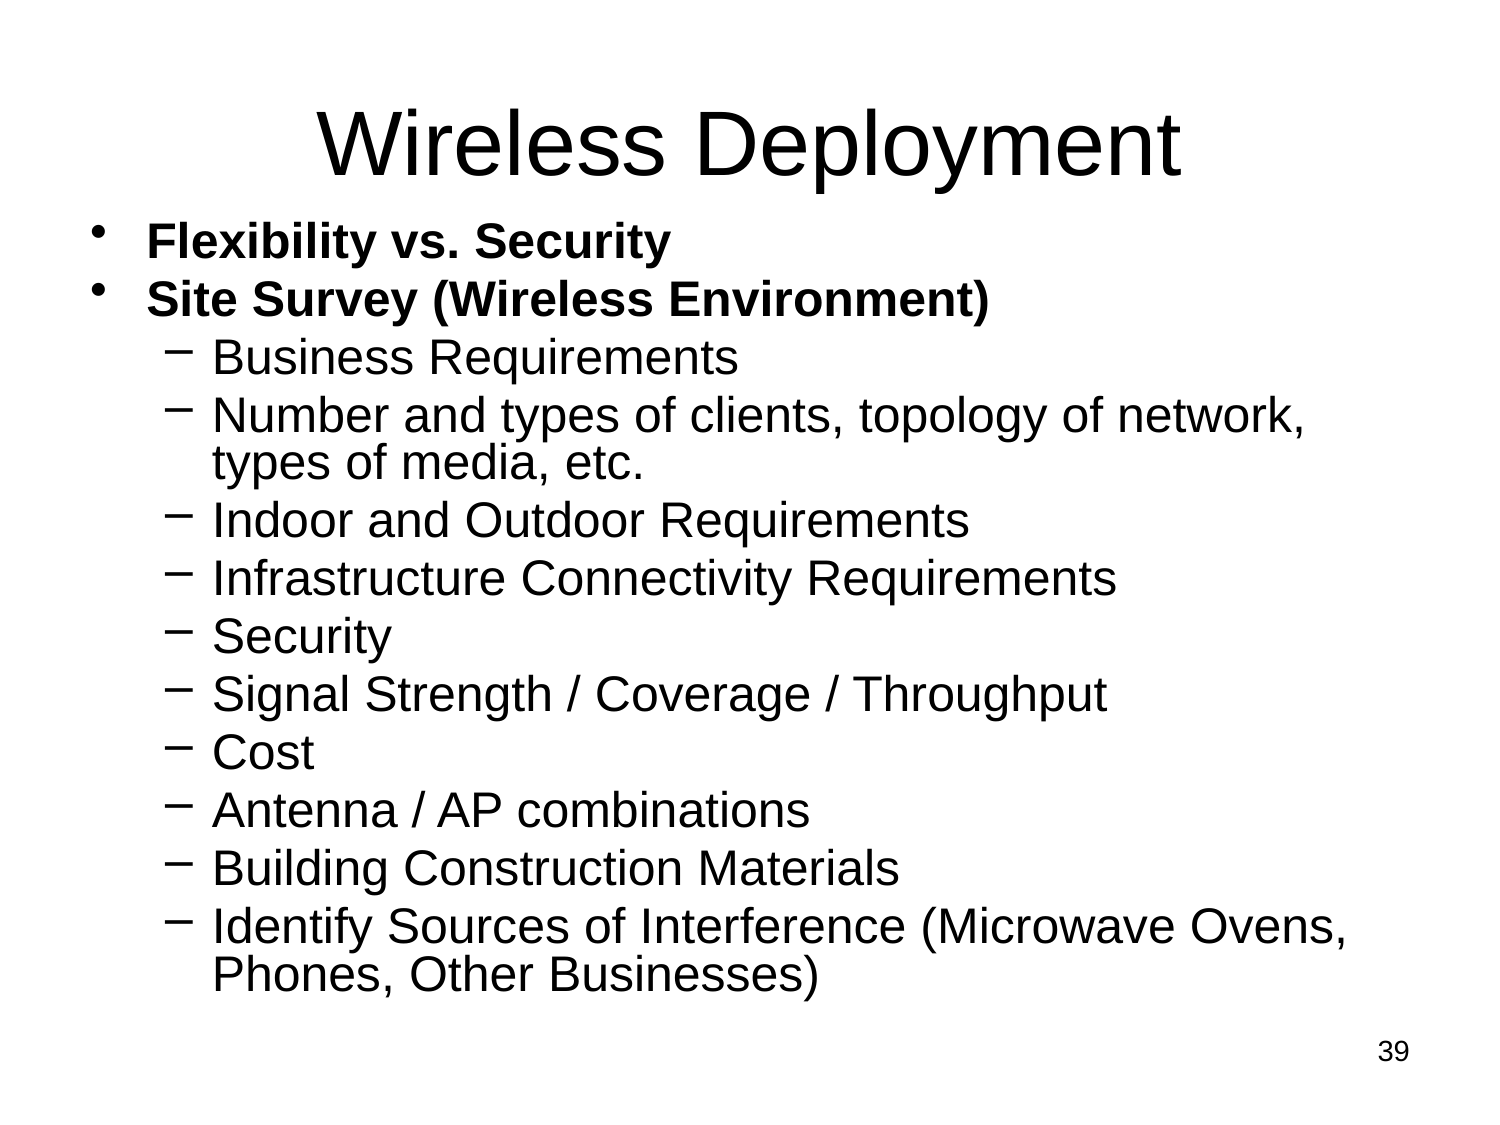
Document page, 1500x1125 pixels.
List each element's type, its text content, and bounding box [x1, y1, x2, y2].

title Wireless Deployment [75, 45, 1425, 212]
slide_number 39 [1074, 1024, 1425, 1103]
list Flexibility vs. Security Site Survey (Wireless Environment) Business Requirements Number and types of clients, topology of network, types of media, etc. Indoor and Outdoor Requirements Infrastructure Connectivity Requirements Security Signal Strength / Coverage / Throughput Cost Antenna / AP combinations Building Construction Materials Identify Sources of Interference (Microwave Ovens, Phones, Other Businesses) [75, 212, 1425, 1005]
